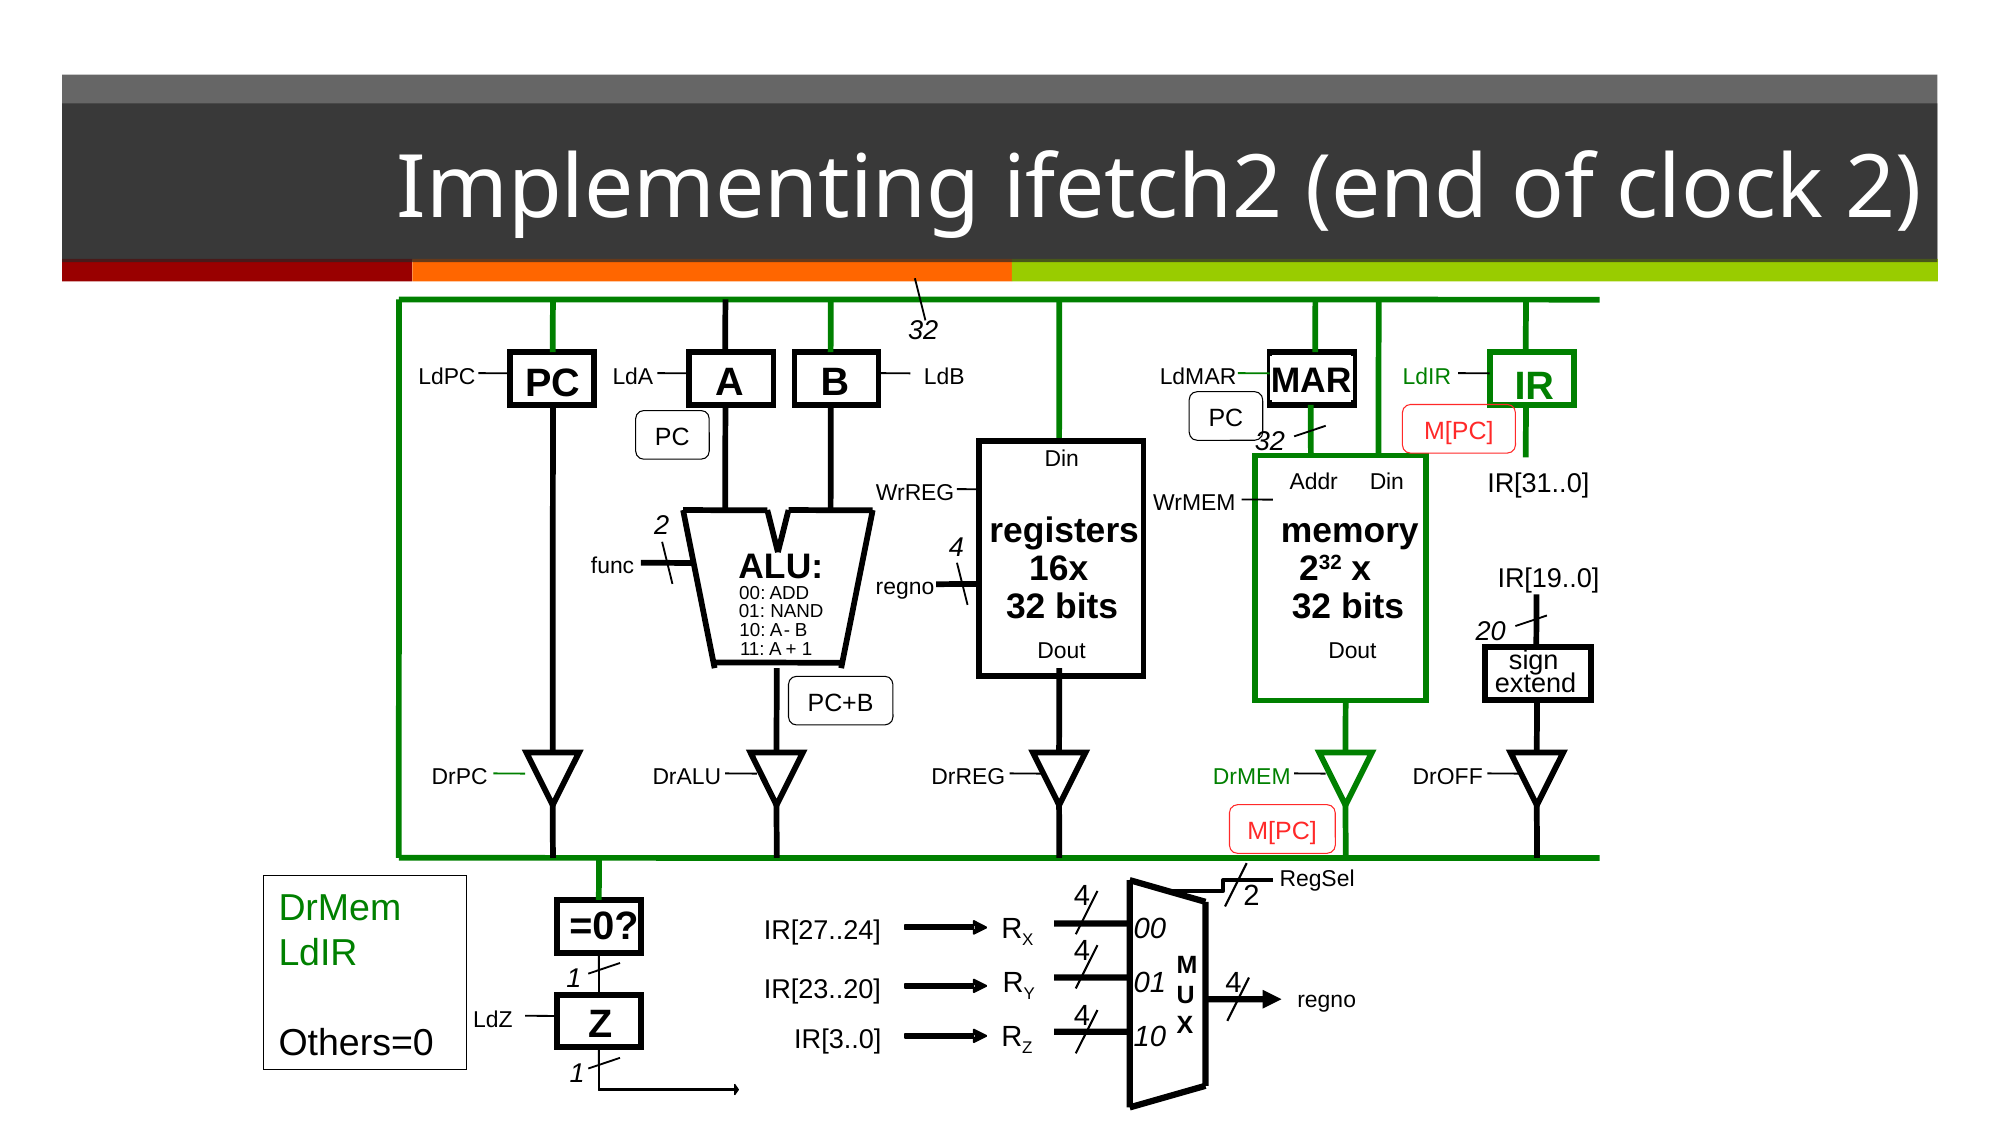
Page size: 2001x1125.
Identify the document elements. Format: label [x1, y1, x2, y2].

text_box [875, 571, 935, 600]
text_box [1487, 465, 1590, 499]
text_box [1153, 487, 1237, 516]
title [62, 103, 1938, 263]
text_box [764, 912, 882, 946]
text_box [635, 410, 710, 460]
text_box [764, 971, 882, 1005]
text_box [263, 875, 467, 1070]
text_box [569, 1055, 585, 1089]
text_box [590, 551, 635, 579]
text_box [398, 278, 1600, 1108]
text_box [905, 901, 1050, 1065]
text_box [794, 1021, 882, 1055]
text_box [923, 361, 965, 389]
text_box [1497, 560, 1600, 593]
text_box [612, 361, 654, 389]
text_box [875, 477, 955, 506]
text_box [936, 529, 976, 605]
text_box [788, 676, 893, 725]
